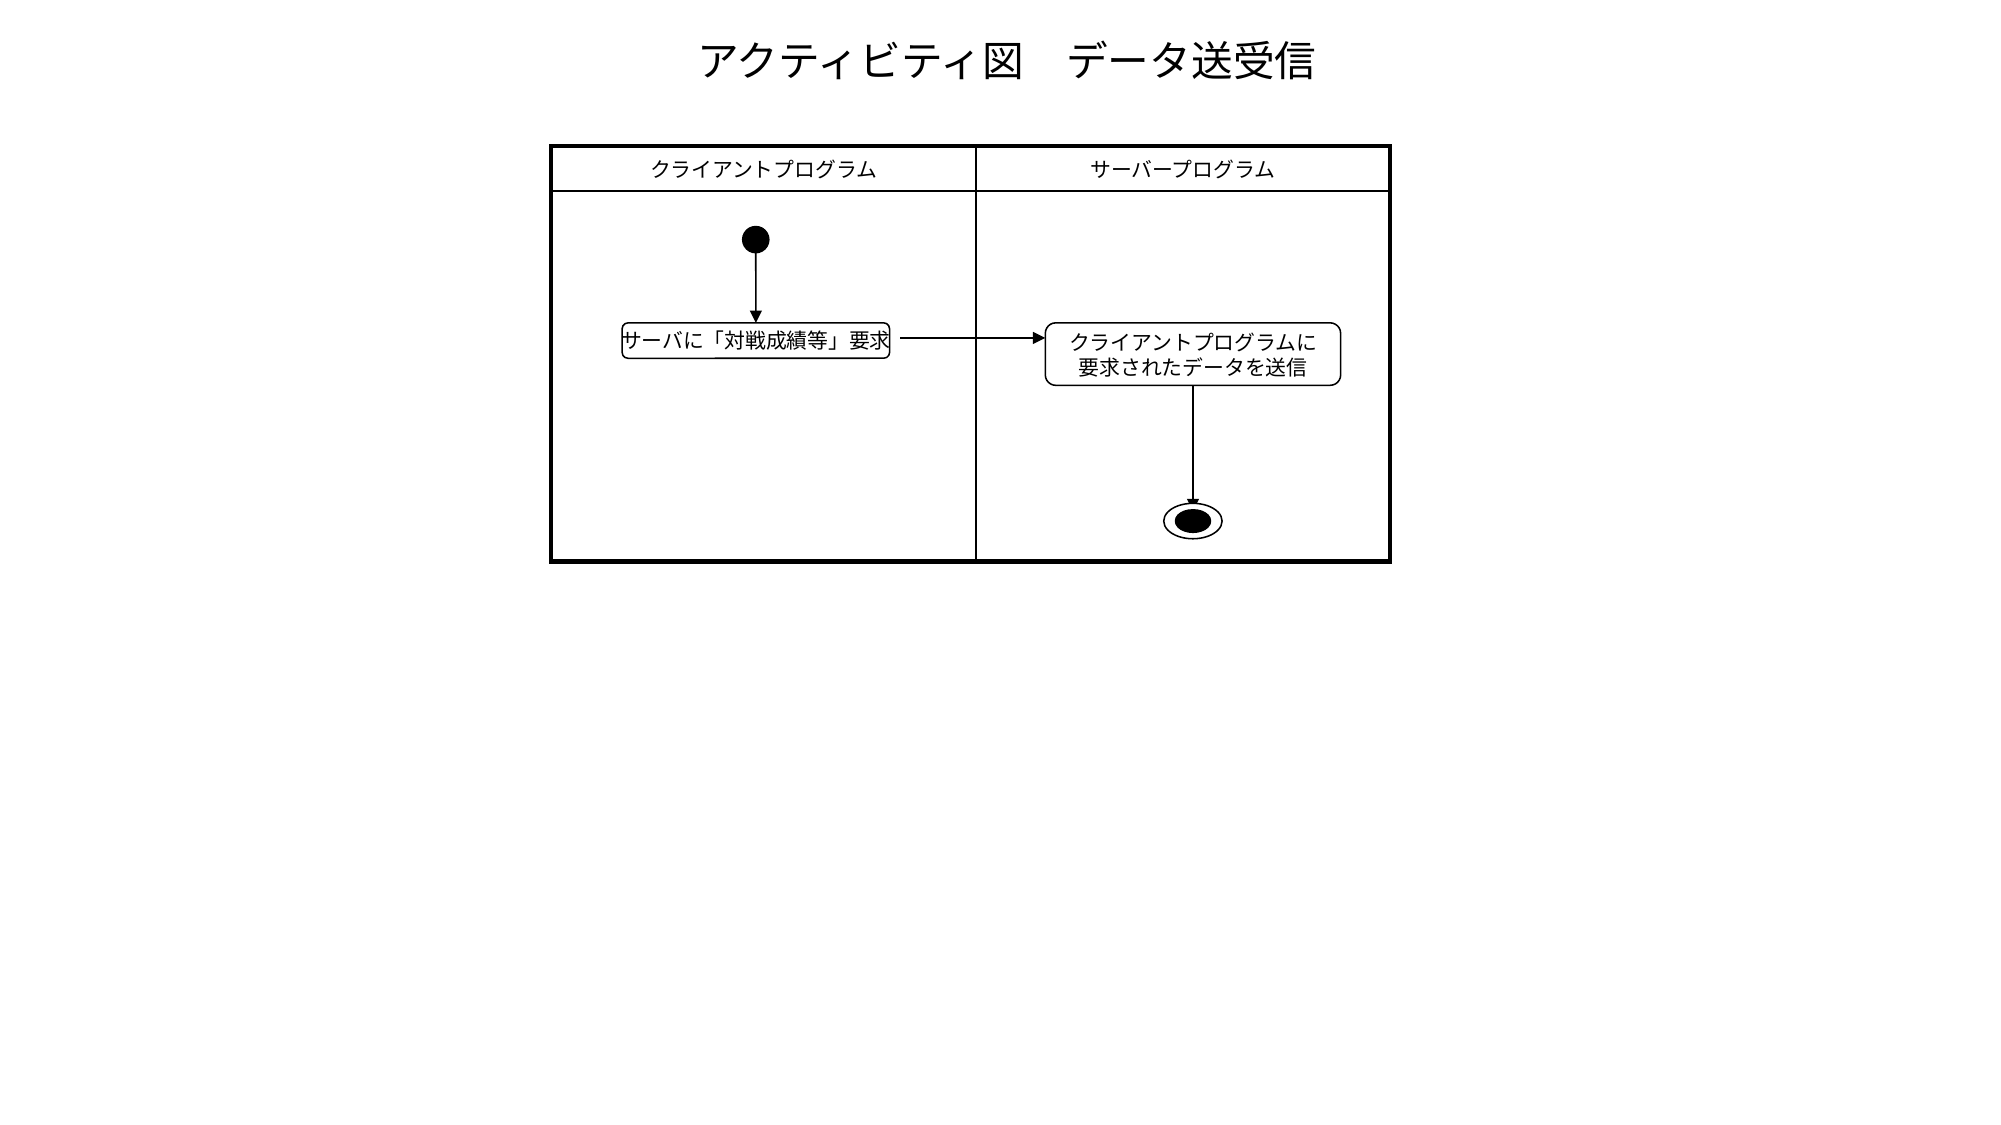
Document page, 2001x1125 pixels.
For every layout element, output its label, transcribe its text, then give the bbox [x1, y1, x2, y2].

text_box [1163, 503, 1223, 539]
title アクティビティ図 データ送受信 [257, 28, 1757, 90]
text_box [741, 225, 770, 254]
text_box クライアントプログラムに 要求されたデータを送信 [1045, 322, 1341, 386]
table_header クライアントプログラム [553, 148, 975, 190]
table_header サーバープログラム [977, 148, 1388, 190]
table_cell [977, 192, 1388, 559]
table_cell [553, 192, 975, 559]
text_box サーバに「対戦成績等」要求 [622, 322, 890, 359]
